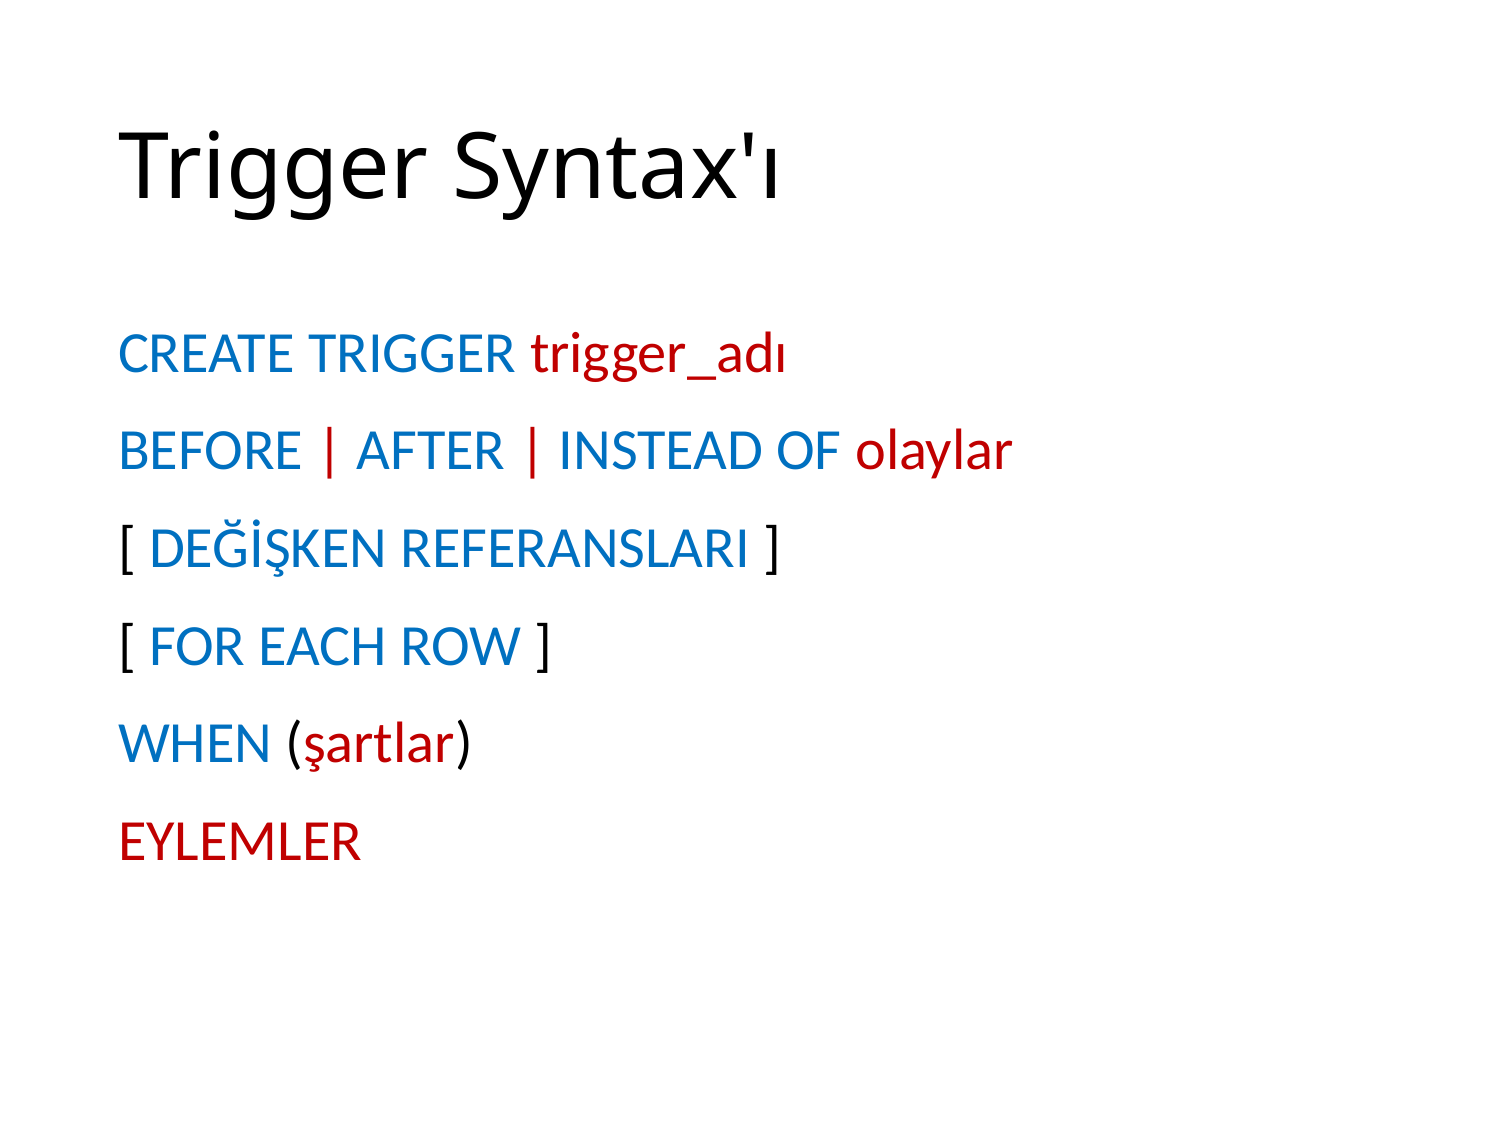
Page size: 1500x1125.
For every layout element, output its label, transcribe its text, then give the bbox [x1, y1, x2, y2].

title Trigger Syntax'ı [103, 59, 1397, 278]
list CREATE TRIGGER trigger_adı BEFORE | AFTER | INSTEAD OF olaylar [ DEĞİŞKEN REFERANSLARI ] [ FOR EACH ROW ] WHEN (şartlar) EYLEMLER [103, 299, 1397, 1014]
